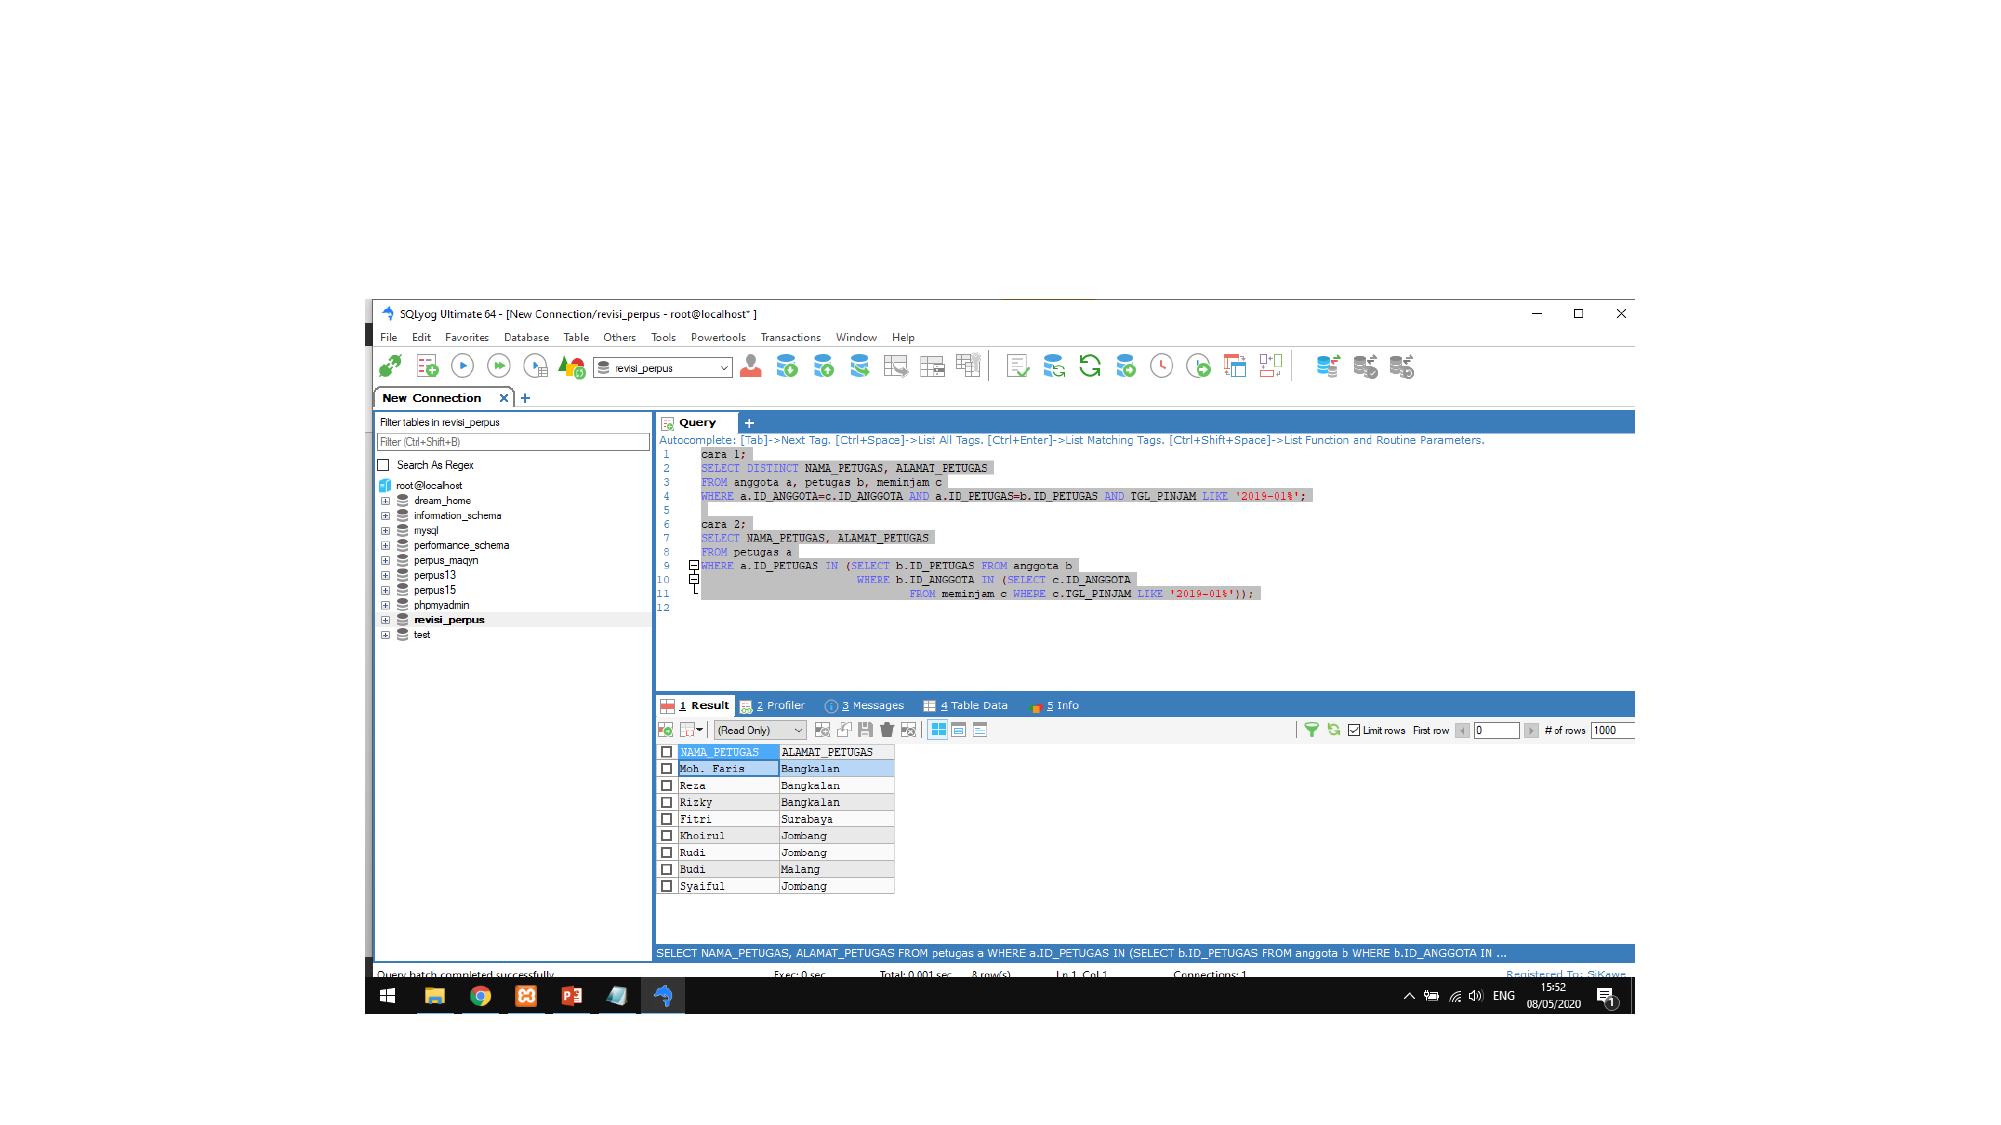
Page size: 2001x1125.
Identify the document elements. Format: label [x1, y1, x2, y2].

list [365, 299, 1635, 1014]
